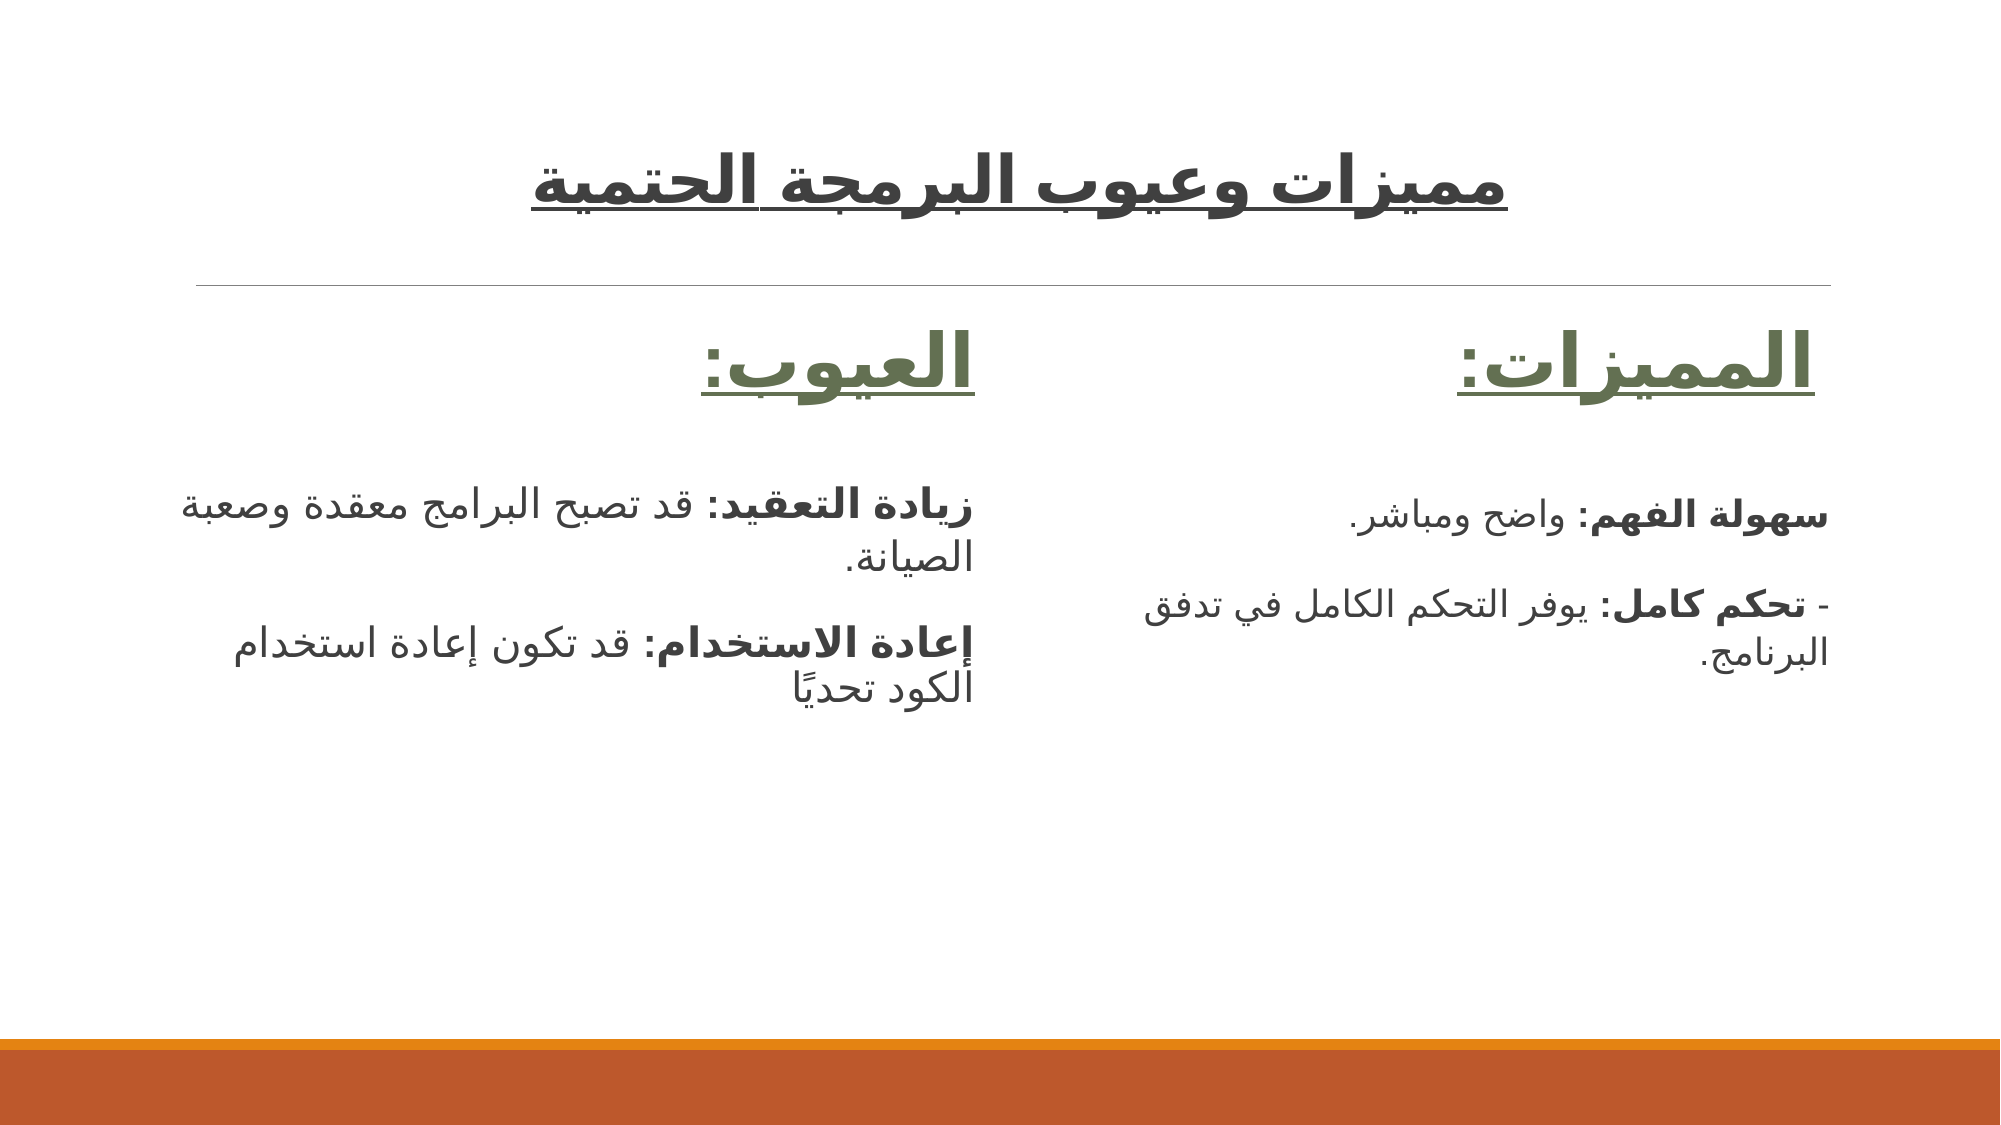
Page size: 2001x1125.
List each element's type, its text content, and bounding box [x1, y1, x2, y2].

title مميزات وعيوب البرمجة الحتمية [195, 103, 1845, 225]
list زيادة التعقيد: قد تصبح البرامج معقدة وصعبة الصيانة. إعادة الاستخدام: قد تكون إعادة استخدام الكود تحديًا [180, 465, 990, 791]
list سهولة الفهم: واضح ومباشر. - تحكم كامل: يوفر التحكم الكامل في تدفق البرنامج. [1035, 479, 1845, 1034]
list العيوب: [180, 302, 990, 424]
list المميزات: [1020, 302, 1830, 424]
